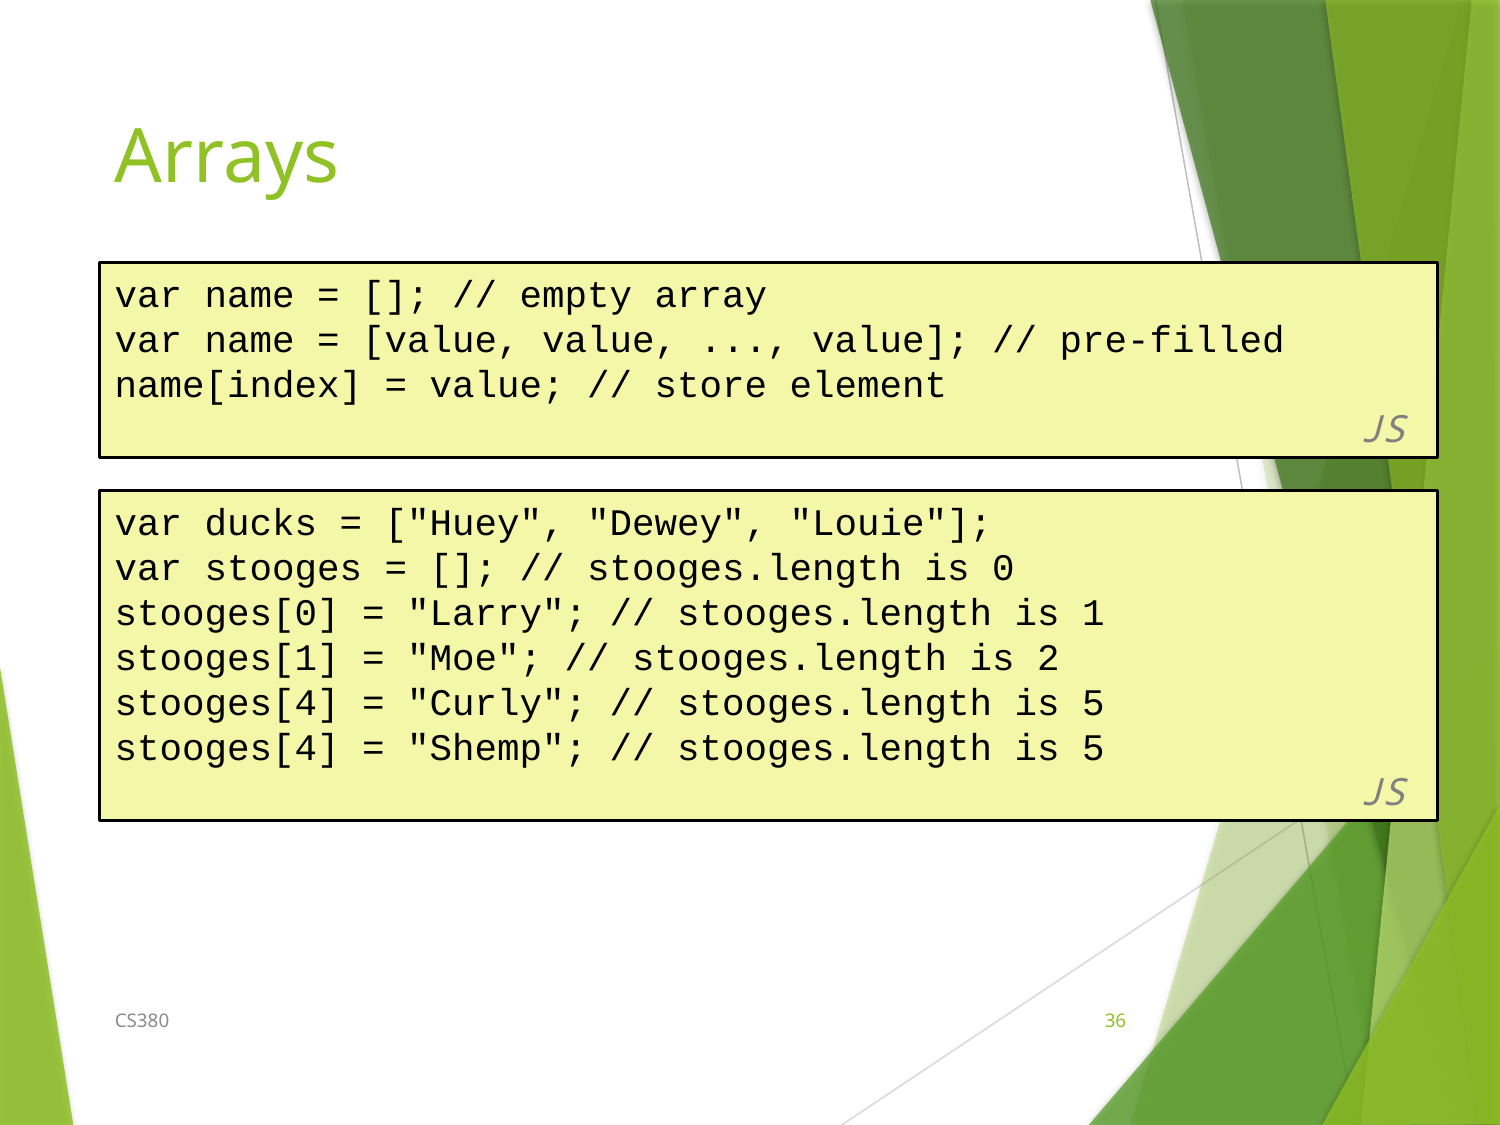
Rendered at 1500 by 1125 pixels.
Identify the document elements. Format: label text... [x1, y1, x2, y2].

text_box var ducks = ["Huey", "Dewey", "Louie"]; var stooges = []; // stooges.length is 0 stooges[0] = "Larry"; // stooges.length is 1 stooges[1] = "Moe"; // stooges.length is 2 stooges[4] = "Curly"; // stooges.length is 5 stooges[4] = "Shemp"; // stooges.length is 5 JS [99, 490, 1438, 821]
title Arrays [99, 99, 1142, 262]
text_box var name = []; // empty array var name = [value, value, ..., value]; // pre-filled name[index] = value; // store element JS [99, 262, 1438, 458]
slide_number 36 [1057, 991, 1142, 1051]
footer CS380 [99, 991, 859, 1051]
